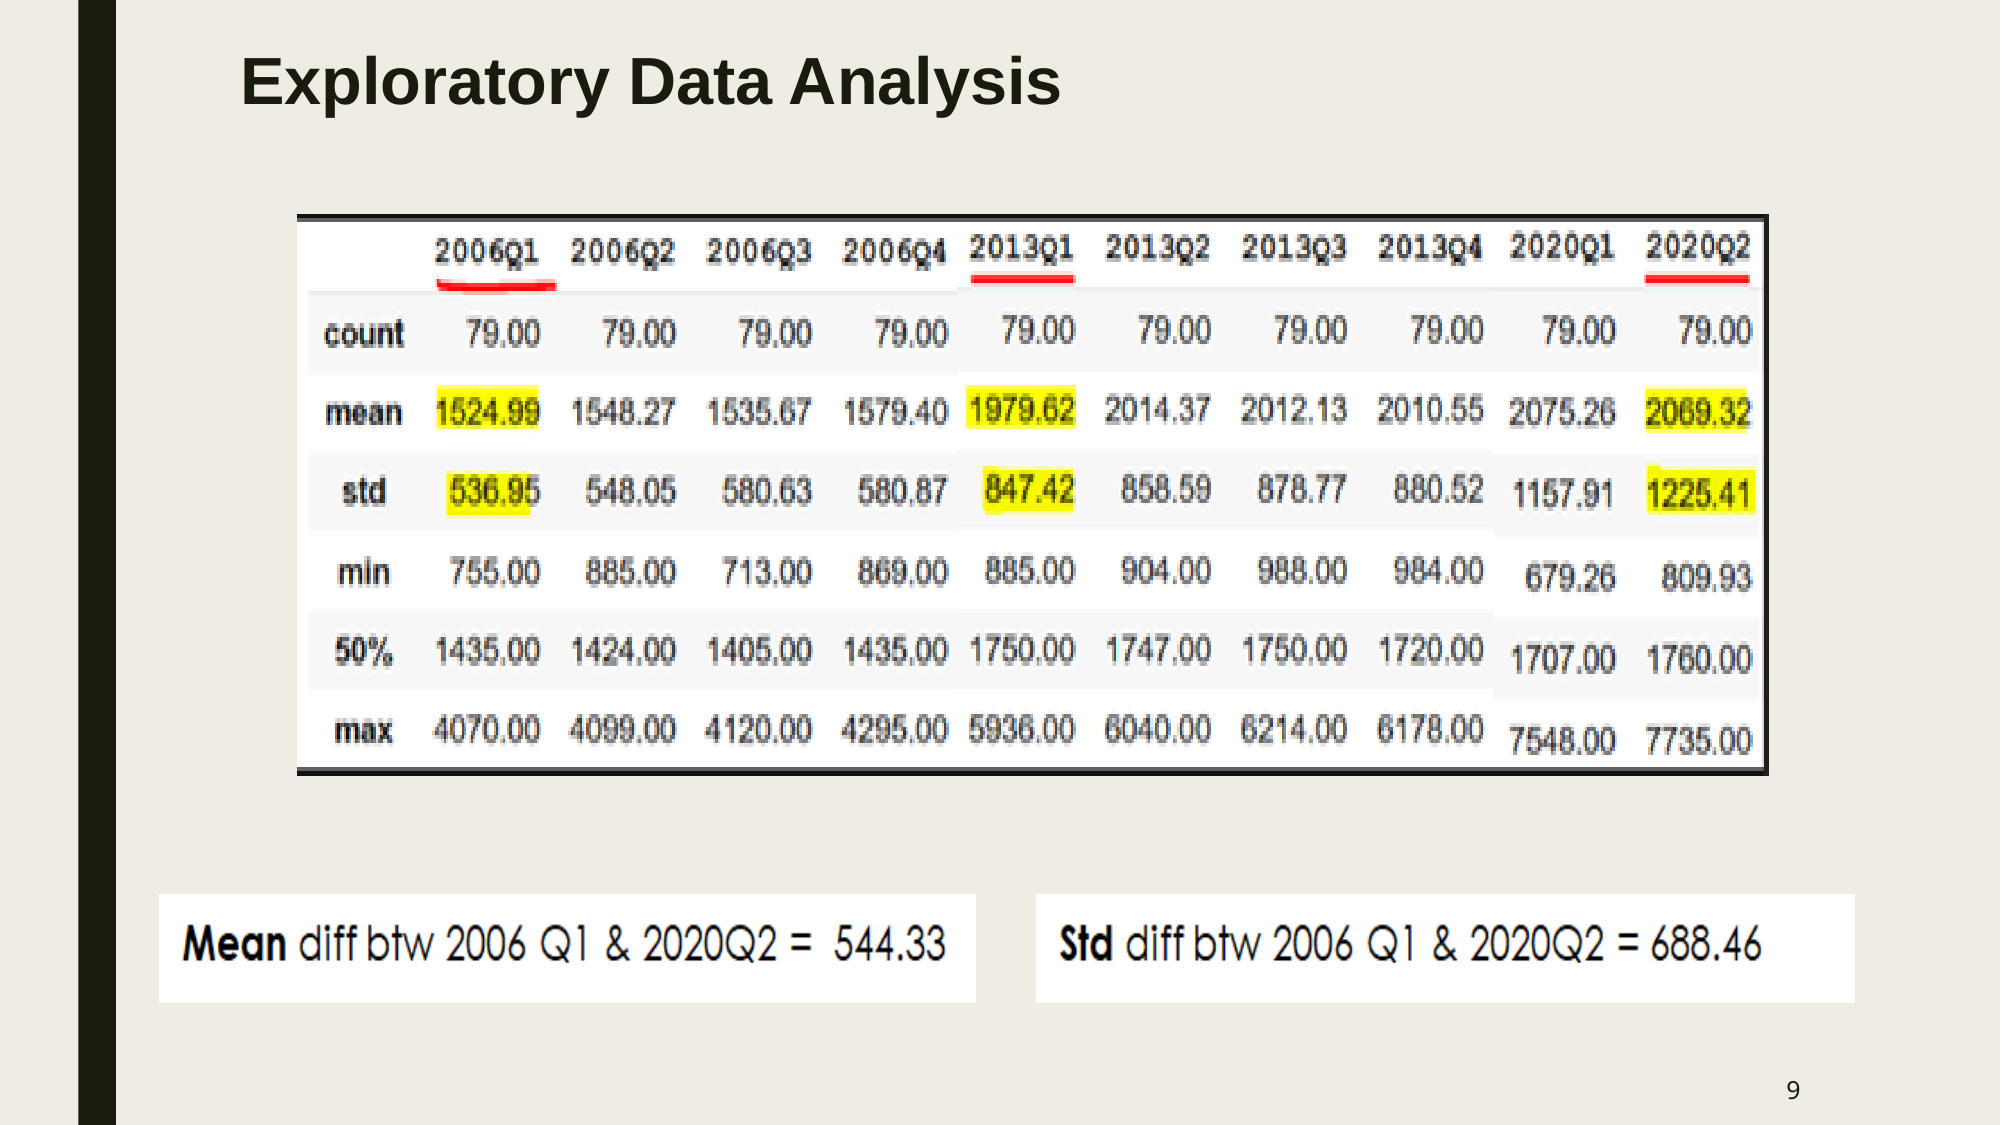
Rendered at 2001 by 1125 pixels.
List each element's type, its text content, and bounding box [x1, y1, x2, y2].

picture [159, 894, 976, 1004]
slide_number ‹#› [1553, 1058, 1816, 1125]
picture [1036, 894, 1855, 1004]
picture [296, 214, 1769, 776]
title Exploratory Data Analysis [225, 40, 1800, 186]
